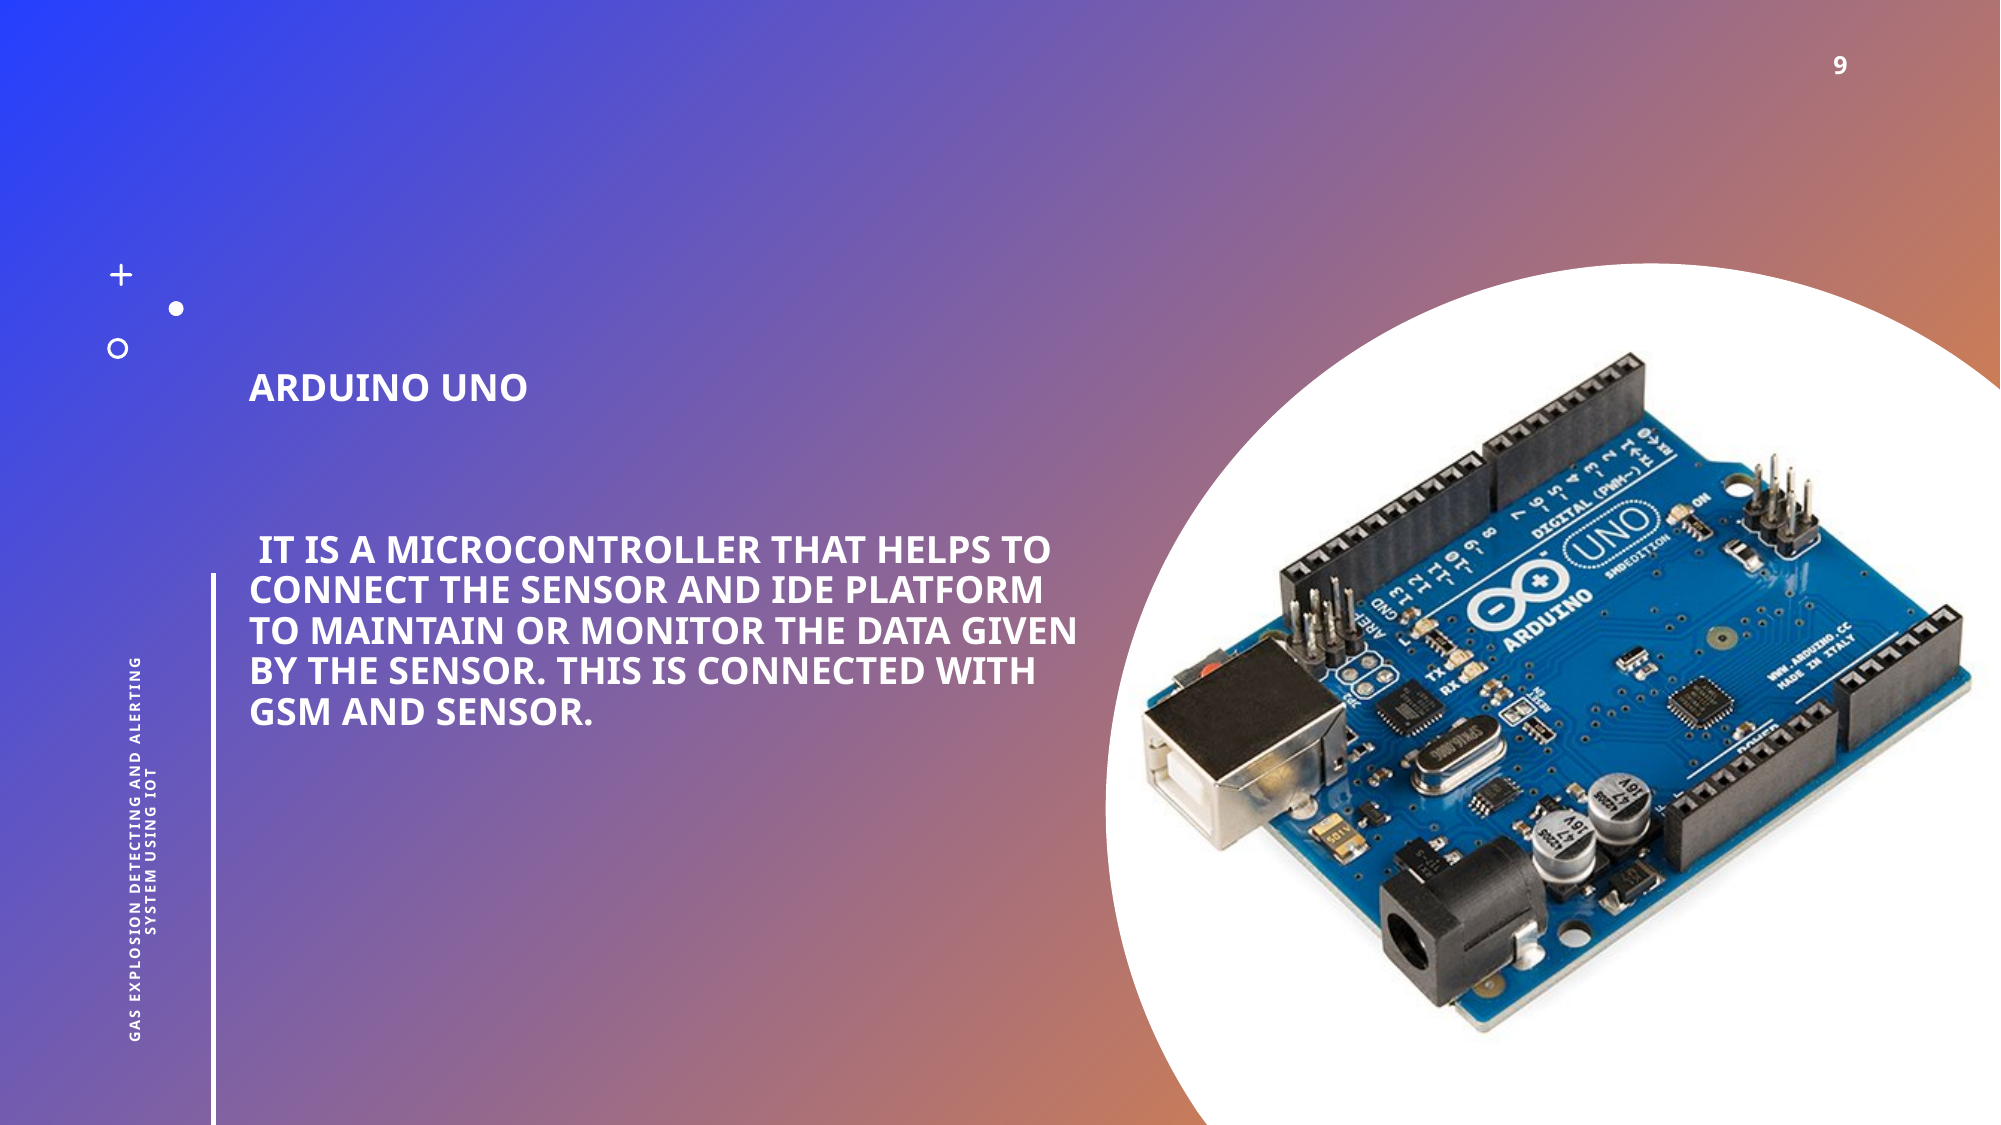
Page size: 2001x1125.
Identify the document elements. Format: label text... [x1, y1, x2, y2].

text_box [107, 338, 117, 359]
footer GAS EXPLOSION DETECTING AND ALERTING SYSTEM USING IOT [119, 575, 180, 1124]
text_box [118, 263, 133, 287]
text_box [0, 0, 2000, 1125]
text_box [168, 301, 184, 317]
title Arduino uno It is a microcontroller that helps to connect the sensor and ide platform to maintain or monitor the data given by the sensor. this is connected with GSM and sensor. [233, 275, 1105, 741]
text_box [118, 338, 129, 359]
slide_number 9 [1412, 36, 1863, 97]
picture [1105, 263, 2000, 1125]
